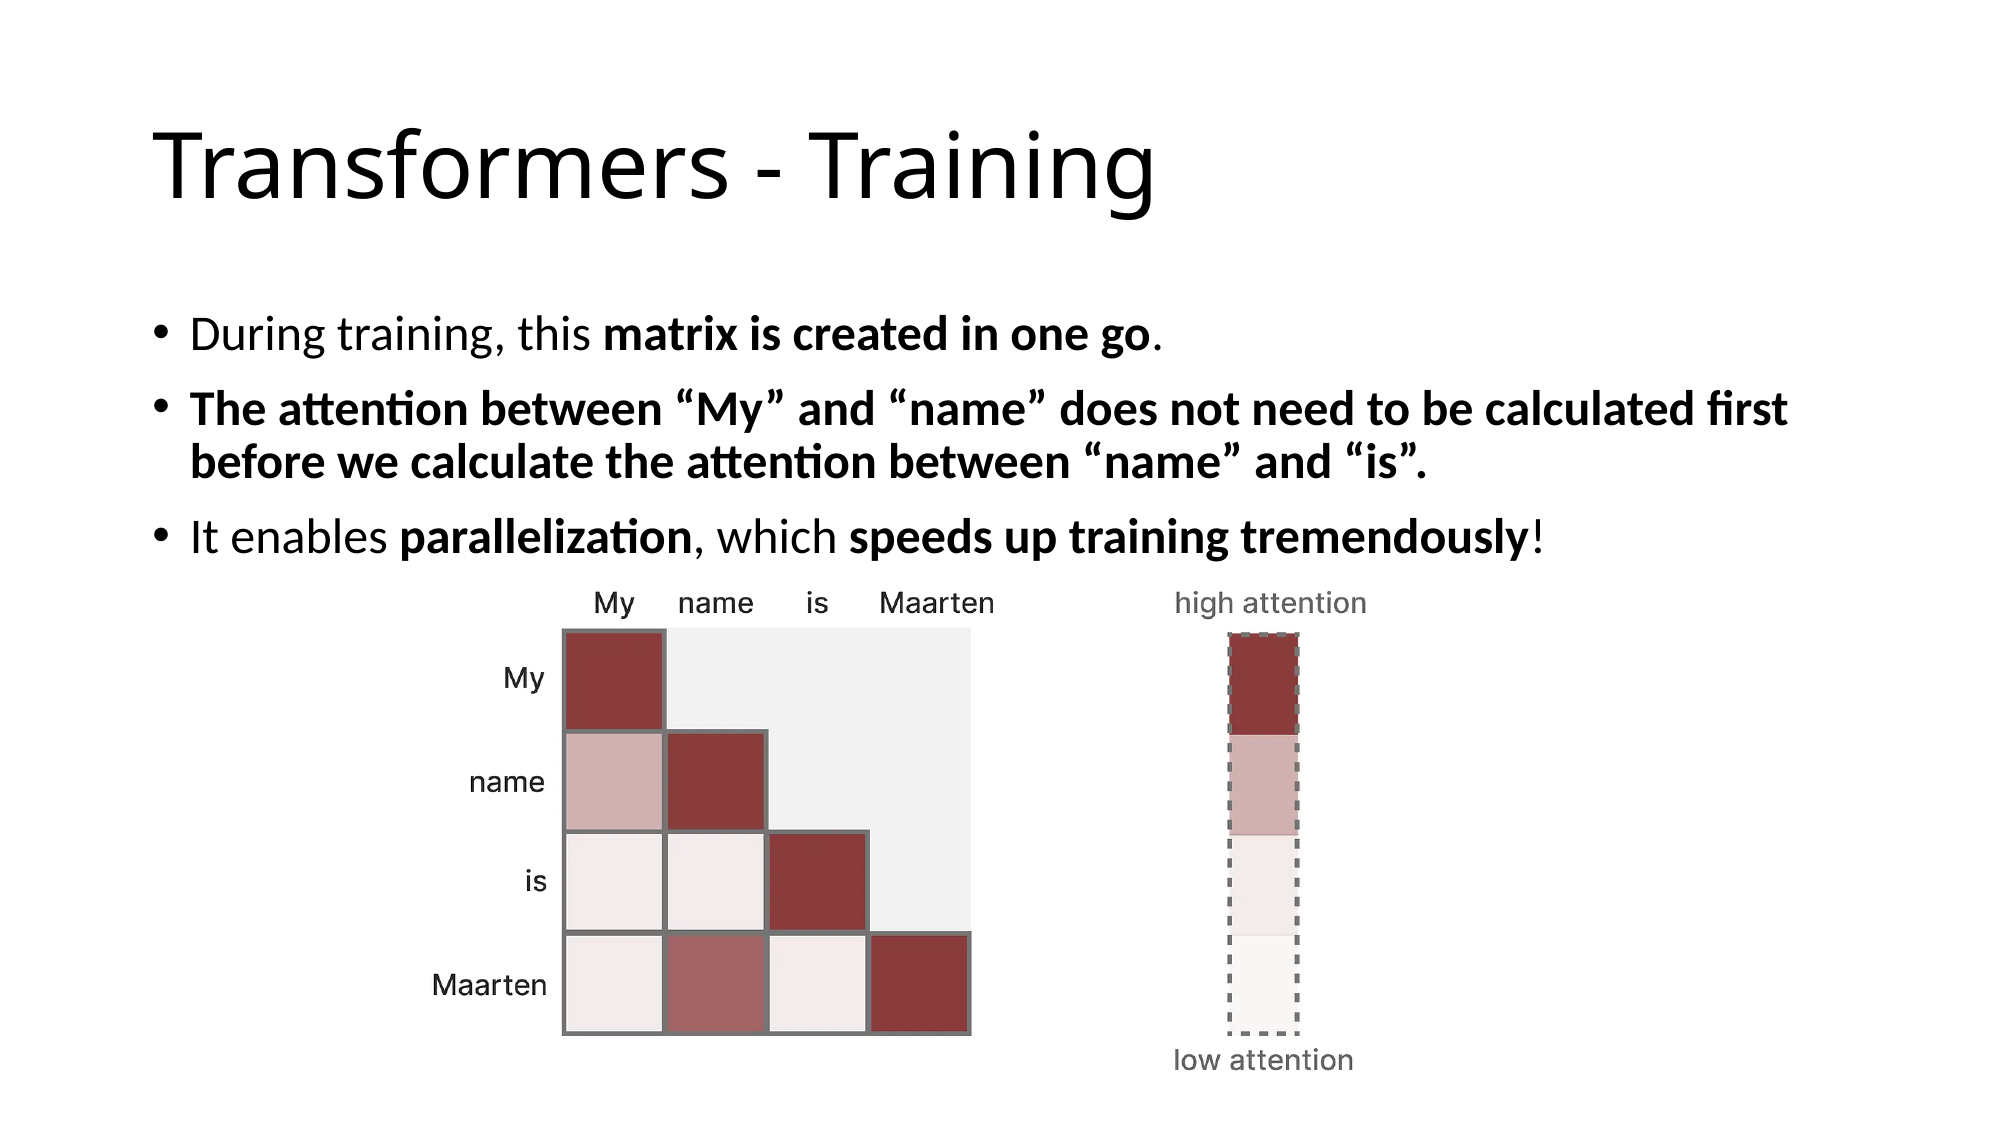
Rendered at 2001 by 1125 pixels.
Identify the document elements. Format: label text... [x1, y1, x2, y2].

picture [366, 569, 1440, 1090]
list During training, this matrix is created in one go. The attention between “My” and “name” does not need to be calculated first before we calculate the attention between “name” and “is”. It enables parallelization, which speeds up training tremendously! [137, 299, 1932, 1014]
title Transformers - Training [137, 59, 1863, 278]
